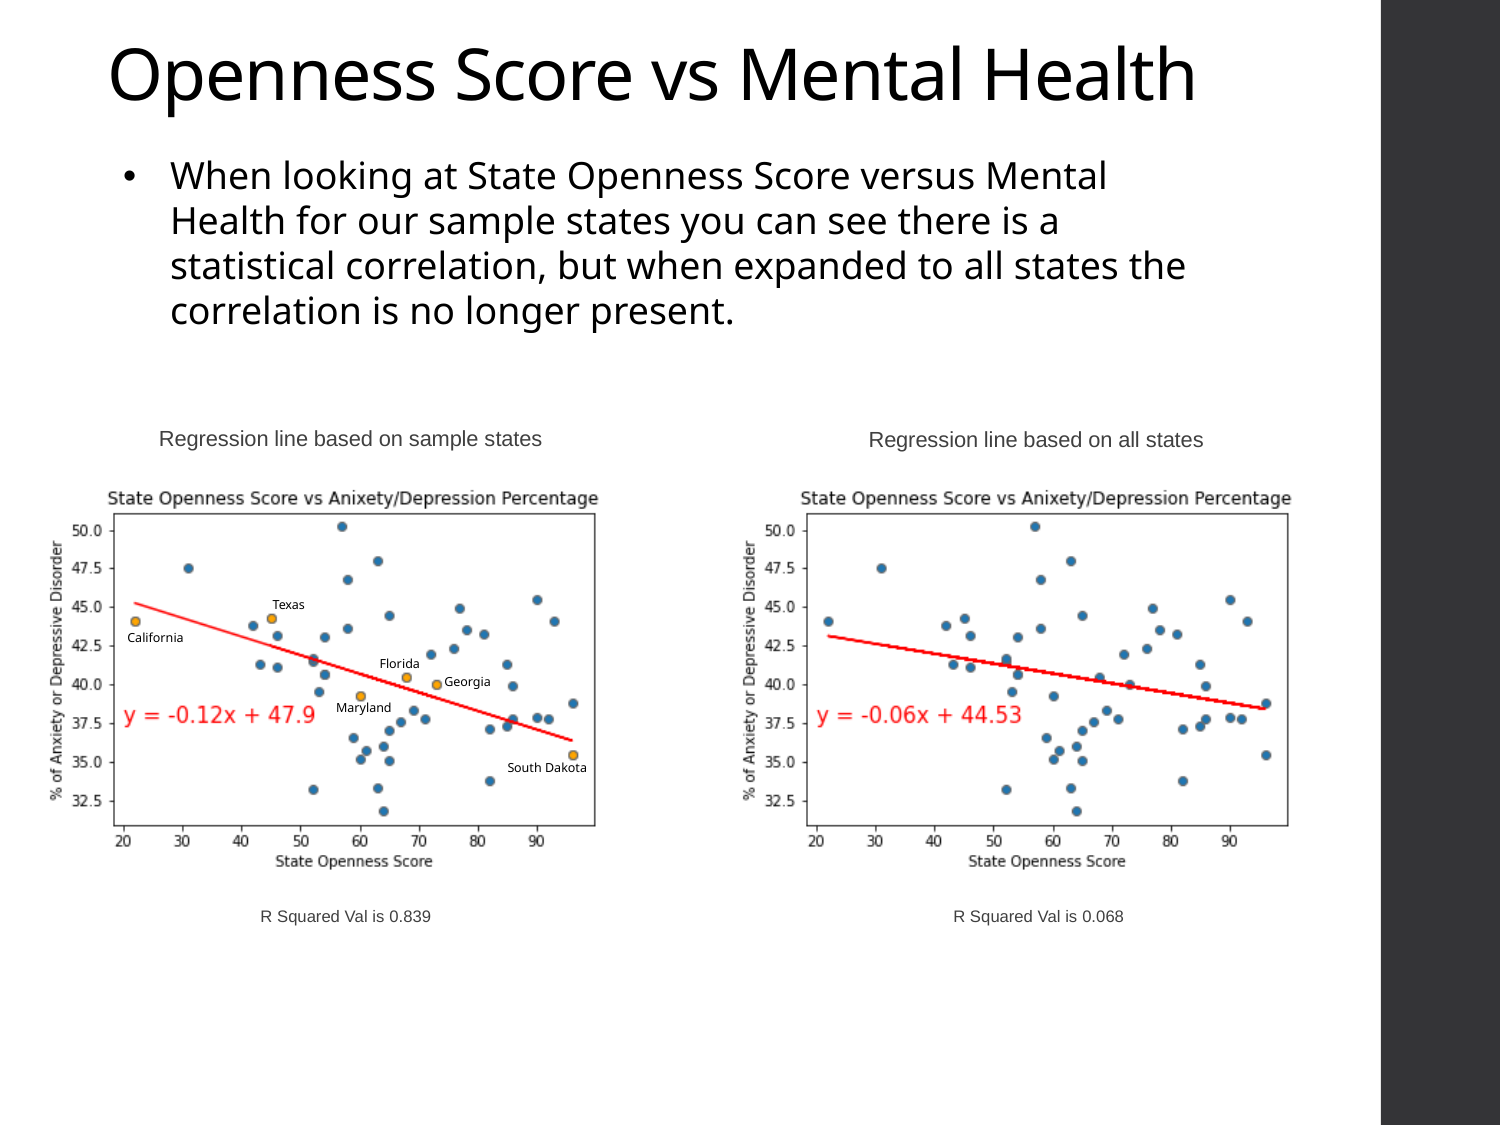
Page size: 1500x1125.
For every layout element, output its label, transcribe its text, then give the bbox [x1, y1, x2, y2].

text_box Regression line based on all states [824, 417, 1254, 459]
text_box R Squared Val is 0.068 [852, 898, 1225, 934]
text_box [36, 463, 656, 877]
text_box Regression line based on sample states [139, 417, 569, 459]
picture [729, 463, 1349, 877]
text_box R Squared Val is 0.839 [160, 898, 532, 934]
text_box When looking at State Openness Score versus Mental Health for our sample states you can see there is a statistical correlation, but when expanded to all states the correlation is no longer present. [108, 145, 1203, 385]
text_box Openness Score vs Mental Health [92, 22, 1286, 132]
